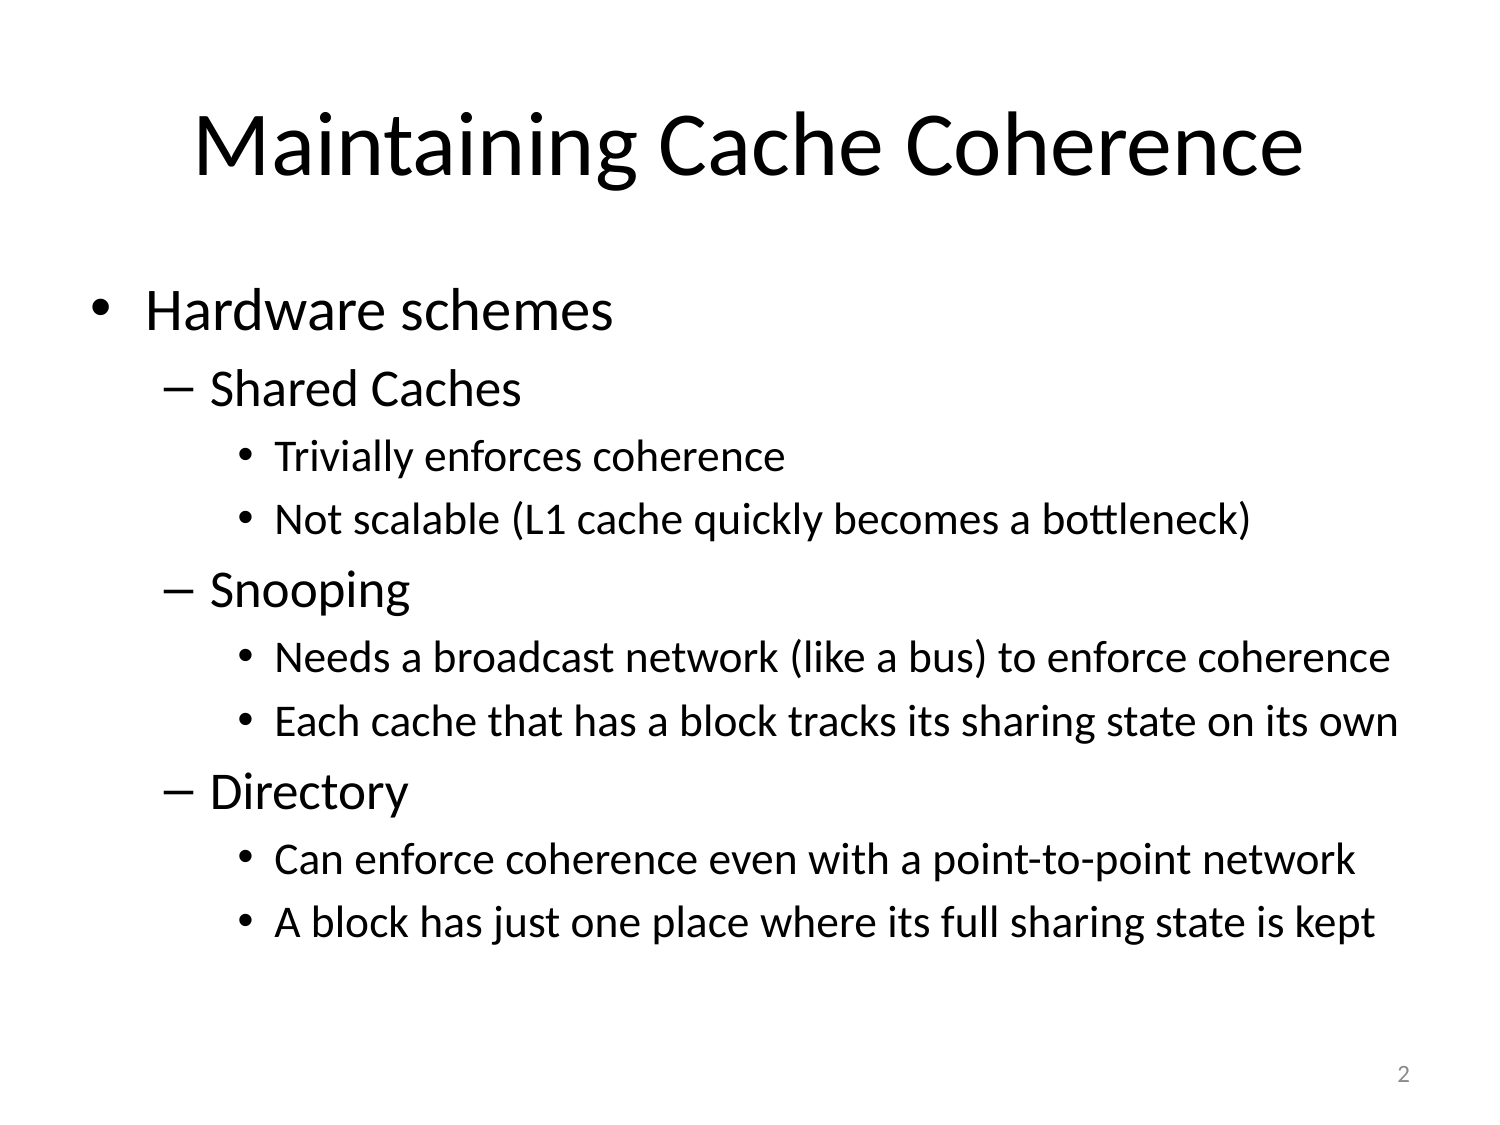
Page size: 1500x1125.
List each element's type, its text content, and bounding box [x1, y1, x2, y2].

title Maintaining Cache Coherence [75, 45, 1425, 233]
list Hardware schemes Shared Caches Trivially enforces coherence Not scalable (L1 cache quickly becomes a bottleneck) Snooping Needs a broadcast network (like a bus) to enforce coherence Each cache that has a block tracks its sharing state on its own Directory Can enforce coherence even with a point-to-point network A block has just one place where its full sharing state is kept [75, 262, 1425, 1005]
slide_number 2 [1074, 1042, 1425, 1103]
